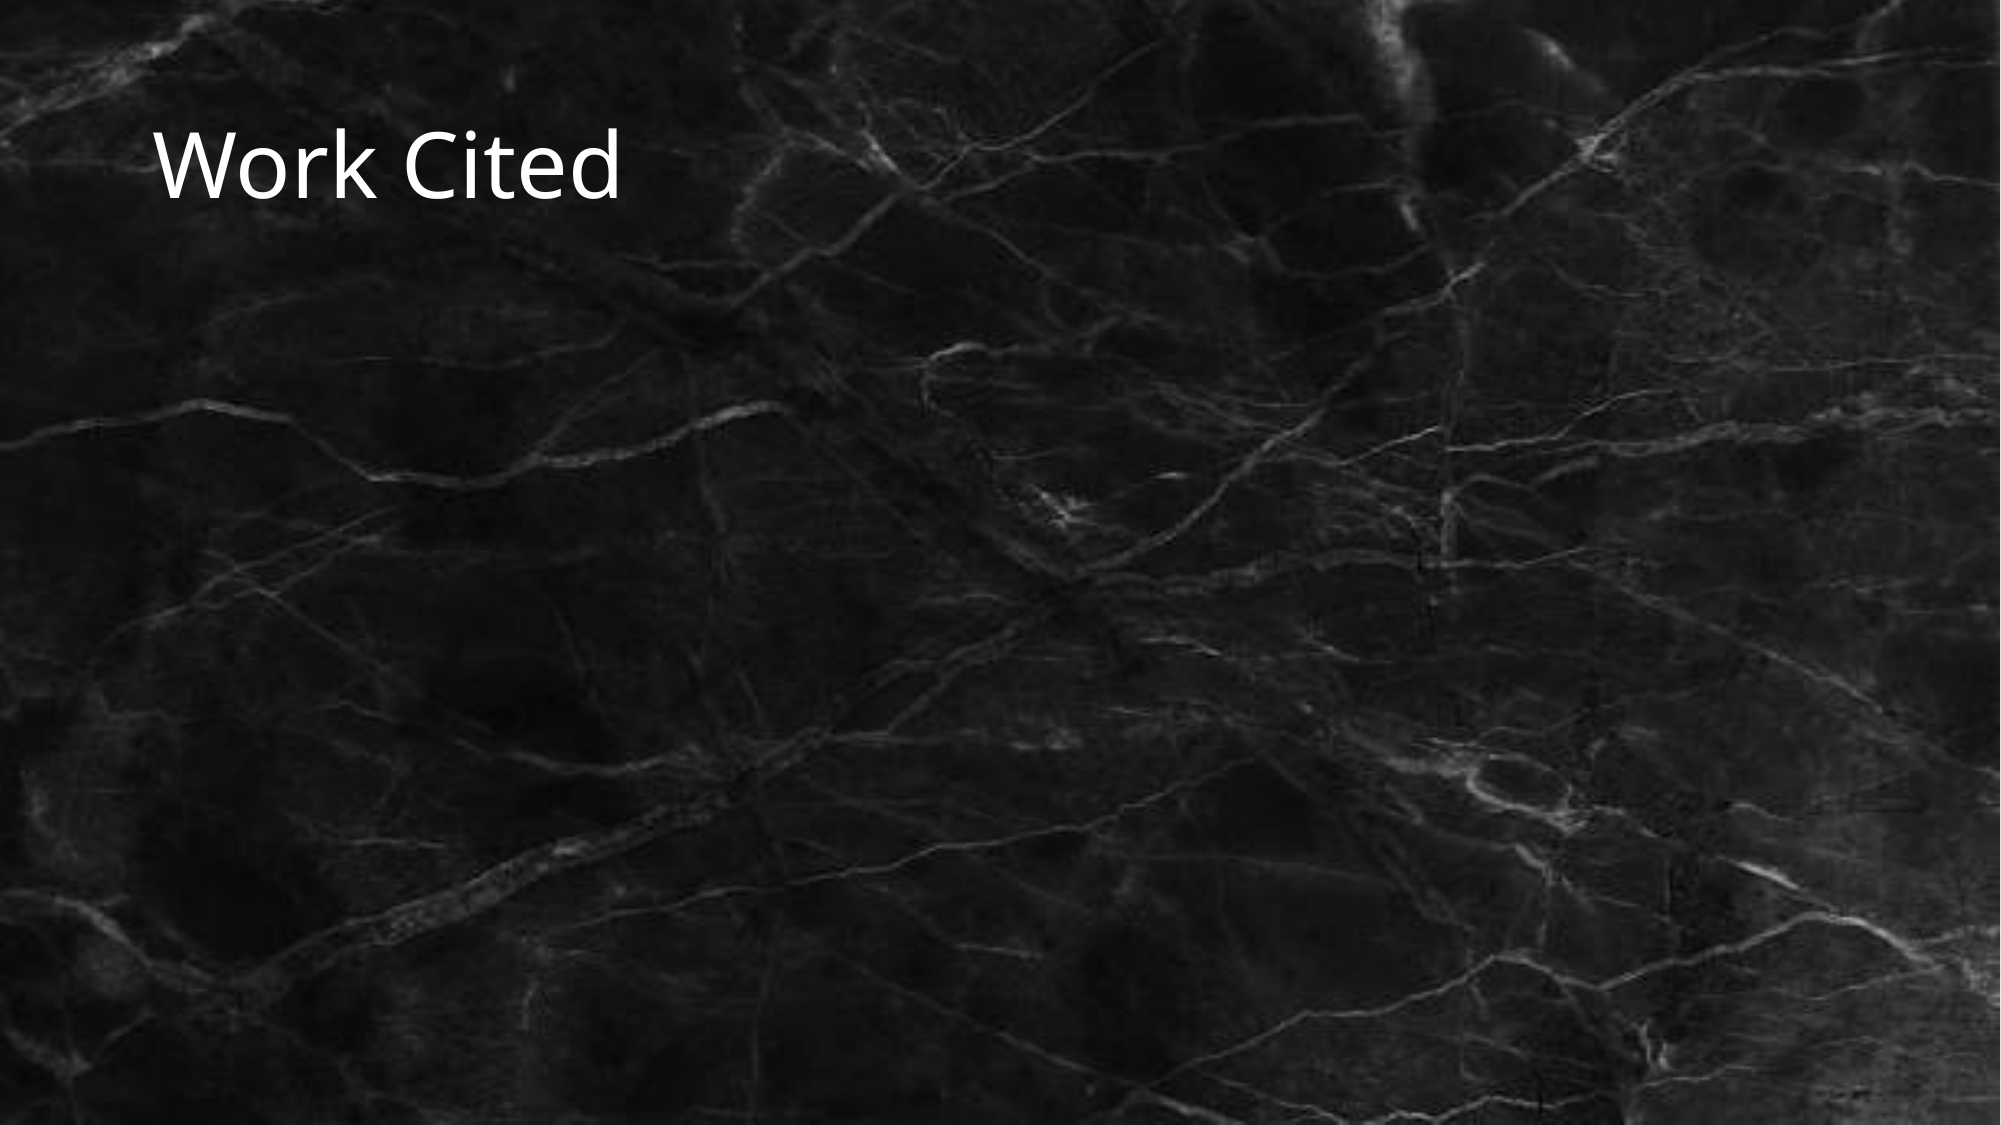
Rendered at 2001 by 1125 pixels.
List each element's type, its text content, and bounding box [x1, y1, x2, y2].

title Work Cited [137, 59, 1863, 278]
picture [0, 0, 2001, 1125]
